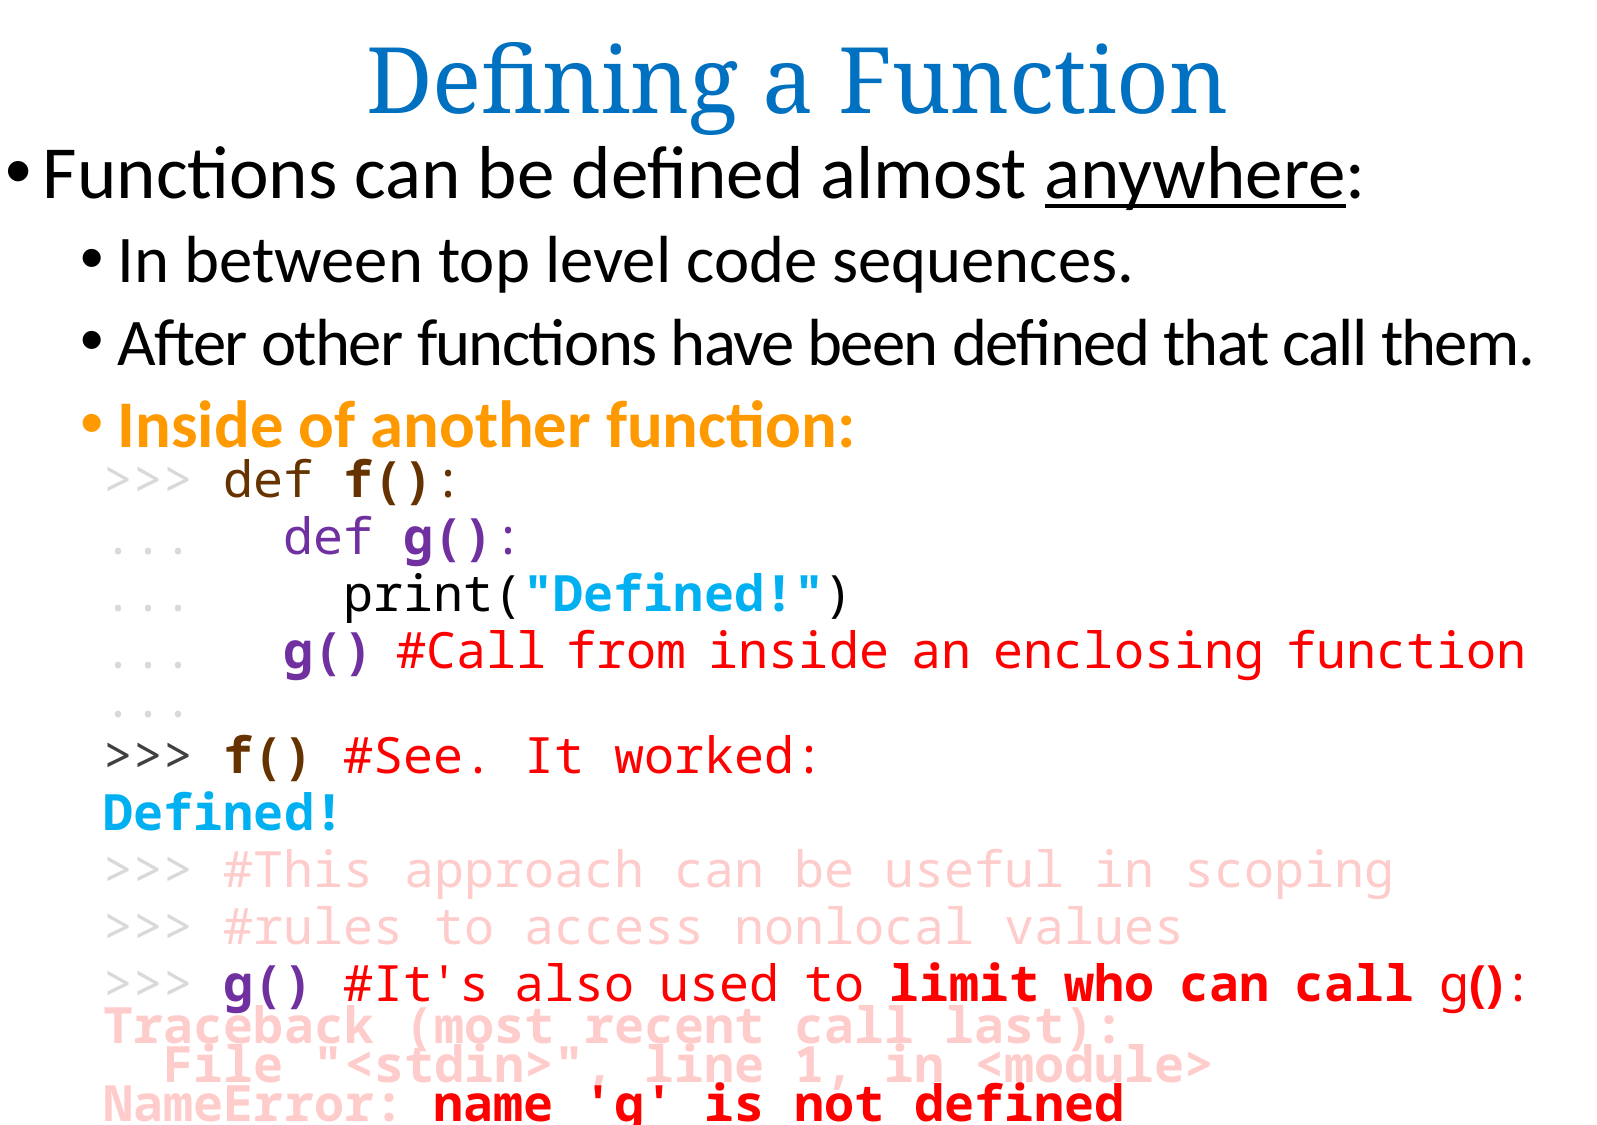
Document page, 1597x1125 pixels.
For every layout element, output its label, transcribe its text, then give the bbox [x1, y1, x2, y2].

text_box Functions can be defined almost anywhere: In between top level code sequences. After other functions have been defined that call them. Inside of another function: [0, 126, 1597, 1055]
text_box Defining a Function [0, 4, 1596, 163]
text_box >>> def f(): ... def g(): ... print("Defined!") ... g() #Call from inside an enclosing function ... >>> f() #See. It worked: Defined! >>> #This approach can be useful in scoping >>> #rules to access nonlocal values >>> g() #It's also used to limit who can call g(): Traceback (most recent call last): File "<stdin>", line 1, in <module> NameError: name 'g' is not definedvariable 'g' t [88, 444, 1597, 1125]
